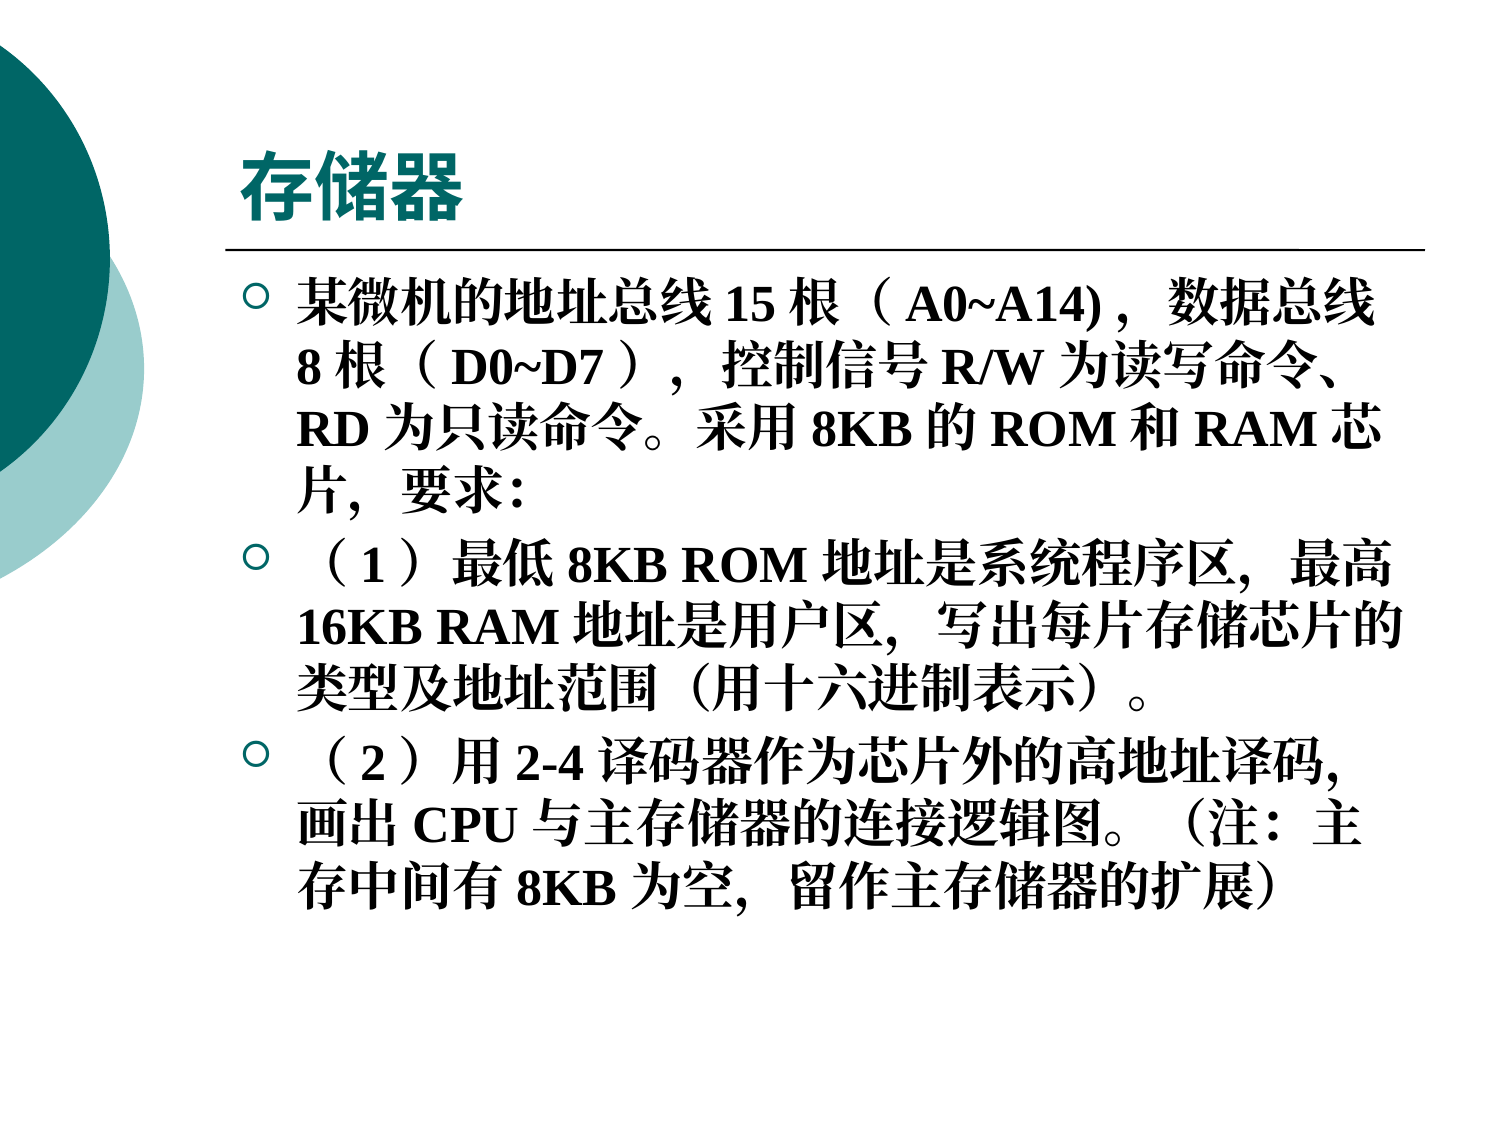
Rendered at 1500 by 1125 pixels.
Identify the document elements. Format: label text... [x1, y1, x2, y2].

list 某微机的地址总线15根（A0~A14)，数据总线8根（D0~D7），控制信号R/W为读写命令、RD为只读命令。采用8KB的ROM和RAM芯片，要求： （1）最低8KB ROM地址是系统程序区，最高16KB RAM地址是用户区，写出每片存储芯片的类型及地址范围（用十六进制表示）。 （2）用2-4译码器作为芯片外的高地址译码，画出CPU与主存储器的连接逻辑图。（注：主存中间有8KB为空，留作主存储器的扩展） [224, 262, 1425, 975]
title 存储器 [224, 49, 1425, 238]
